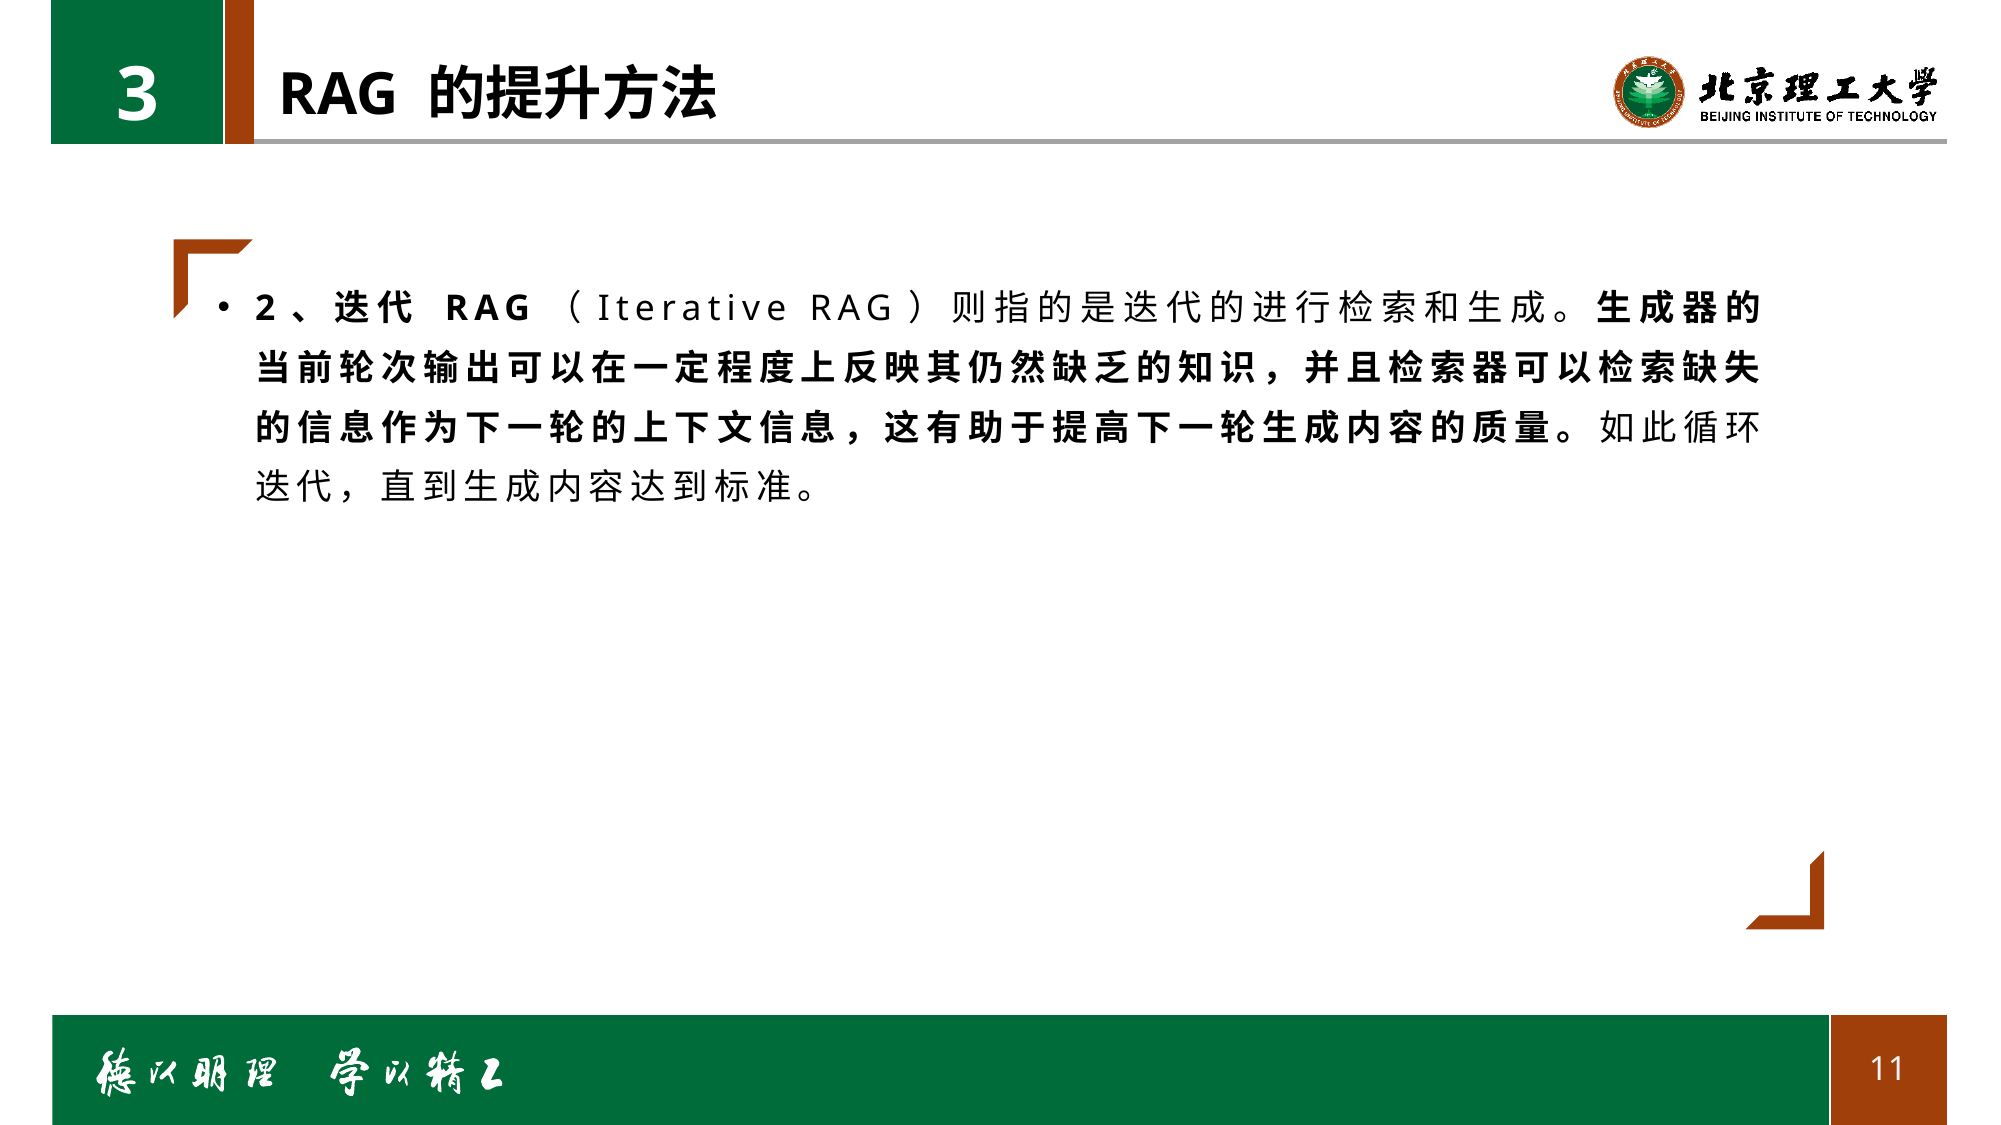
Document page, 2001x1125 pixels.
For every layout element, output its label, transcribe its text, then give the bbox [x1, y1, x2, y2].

title RAG 的提升方法 [263, 56, 1682, 136]
text_box 2、迭代 RAG（Iterative RAG）则指的是迭代的进行检索和生成。生成器的当前轮次输出可以在一定程度上反映其仍然缺乏的知识，并且检索器可以检索缺失的信息作为下一轮的上下文信息，这有助于提高下一轮生成内容的质量。如此循环迭代，直到生成内容达到标准。 [217, 268, 1767, 1052]
picture [1682, 56, 1937, 128]
text_box [1745, 850, 1825, 930]
text_box [173, 239, 253, 319]
text_box 3 [58, 38, 218, 144]
